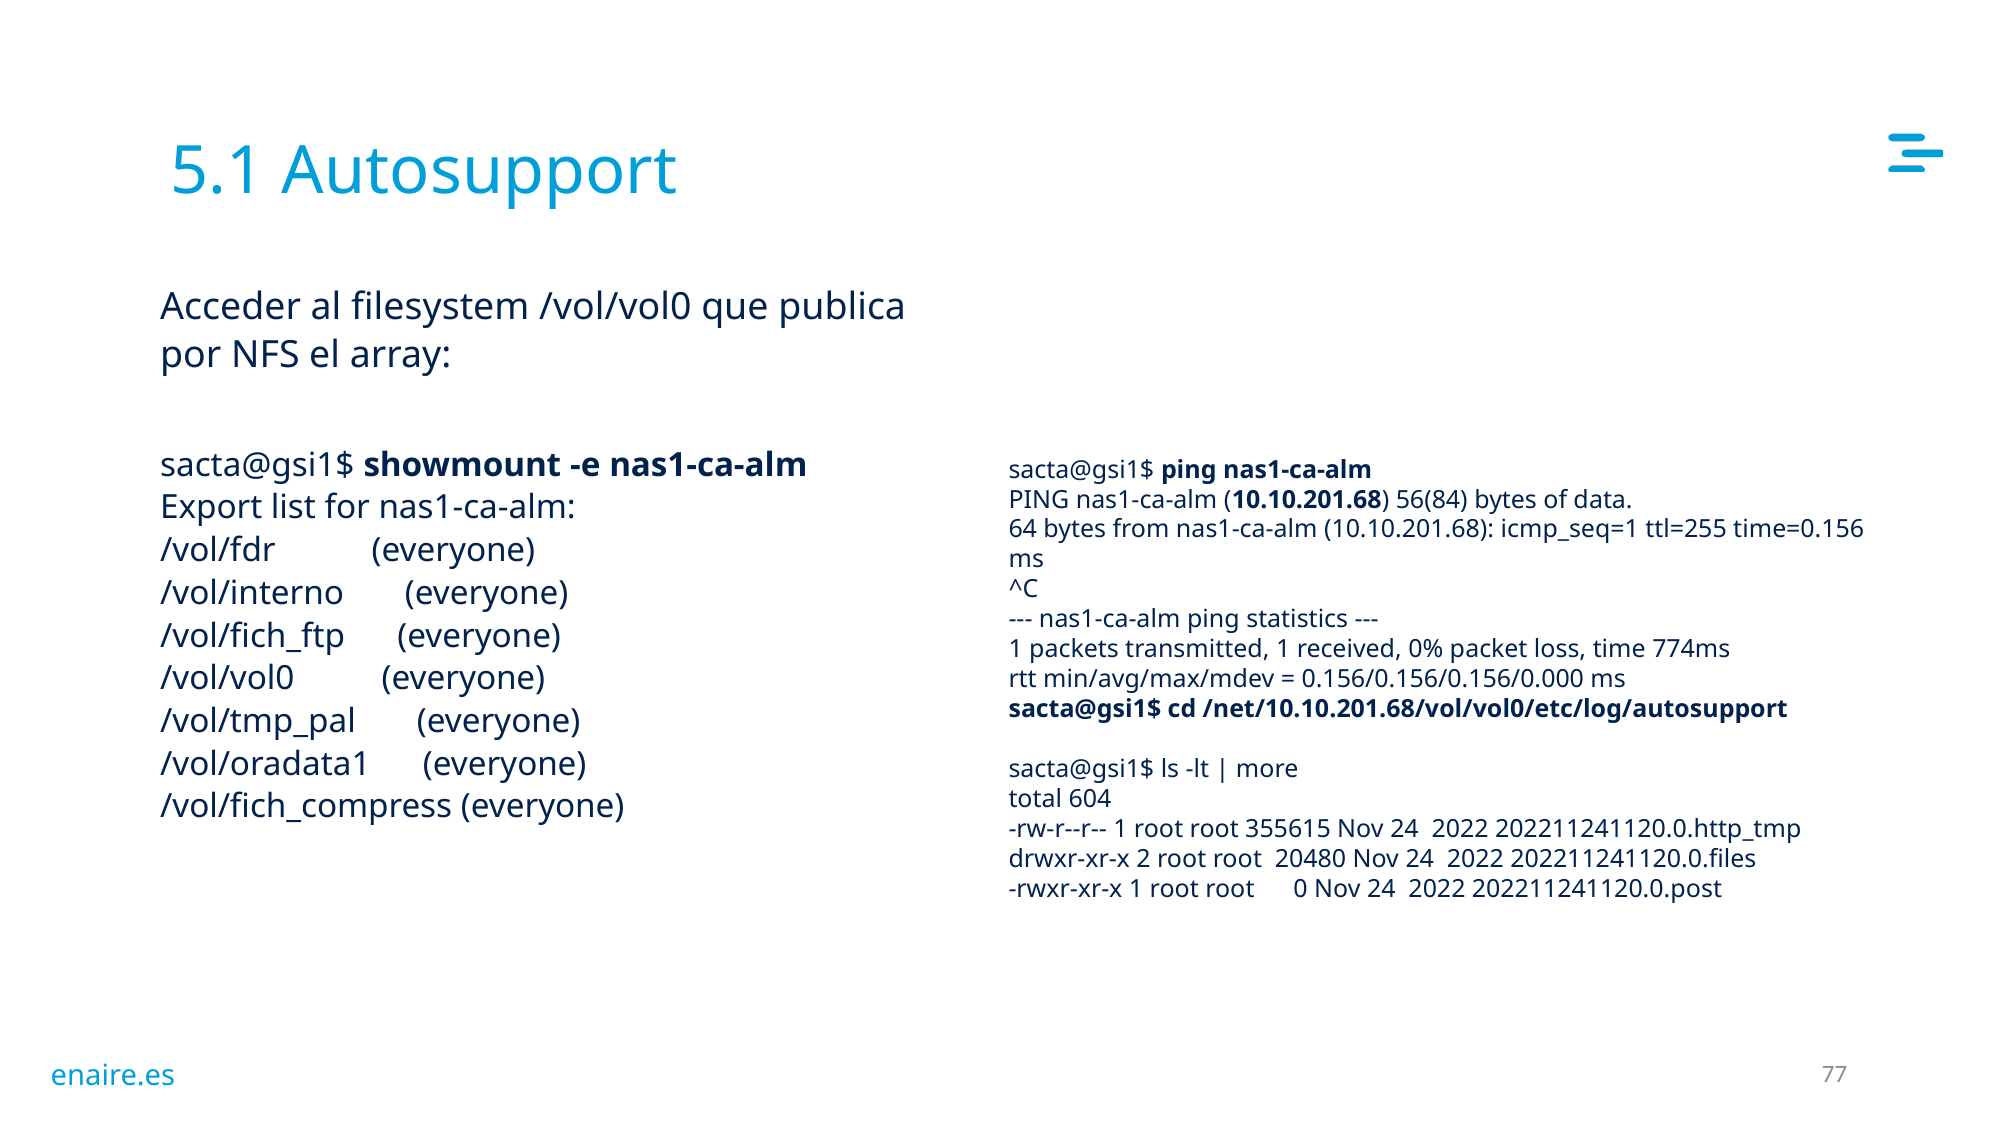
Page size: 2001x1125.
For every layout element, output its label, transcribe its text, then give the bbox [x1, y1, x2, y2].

slide_number 77 [1412, 1042, 1863, 1103]
title 5.1 Autosupport [155, 71, 734, 271]
text_box Acceder al filesystem /vol/vol0 que publica por NFS el array: sacta@gsi1$ showmount -e nas1-ca-alm Export list for nas1-ca-alm: /vol/fdr (everyone) /vol/interno (everyone) /vol/fich_ftp (everyone) /vol/vol0 (everyone) /vol/tmp_pal (everyone) /vol/oradata1 (everyone) /vol/fich_compress (everyone) [145, 271, 937, 880]
picture [1888, 133, 1944, 172]
text_box enaire.es [50, 1056, 283, 1092]
text_box sacta@gsi1$ ping nas1-ca-alm PING nas1-ca-alm (10.10.201.68) 56(84) bytes of data. 64 bytes from nas1-ca-alm (10.10.201.68): icmp_seq=1 ttl=255 time=0.156 ms ^C --- nas1-ca-alm ping statistics --- 1 packets transmitted, 1 received, 0% packet loss, time 774ms rtt min/avg/max/mdev = 0.156/0.156/0.156/0.000 ms sacta@gsi1$ cd /net/10.10.201.68/vol/vol0/etc/log/autosupport sacta@gsi1$ ls -lt | more total 604 -rw-r--r-- 1 root root 355615 Nov 24 2022 202211241120.0.http_tmp drwxr-xr-x 2 root root 20480 Nov 24 2022 202211241120.0.files -rwxr-xr-x 1 root root 0 Nov 24 2022 202211241120.0.post [993, 445, 1889, 910]
